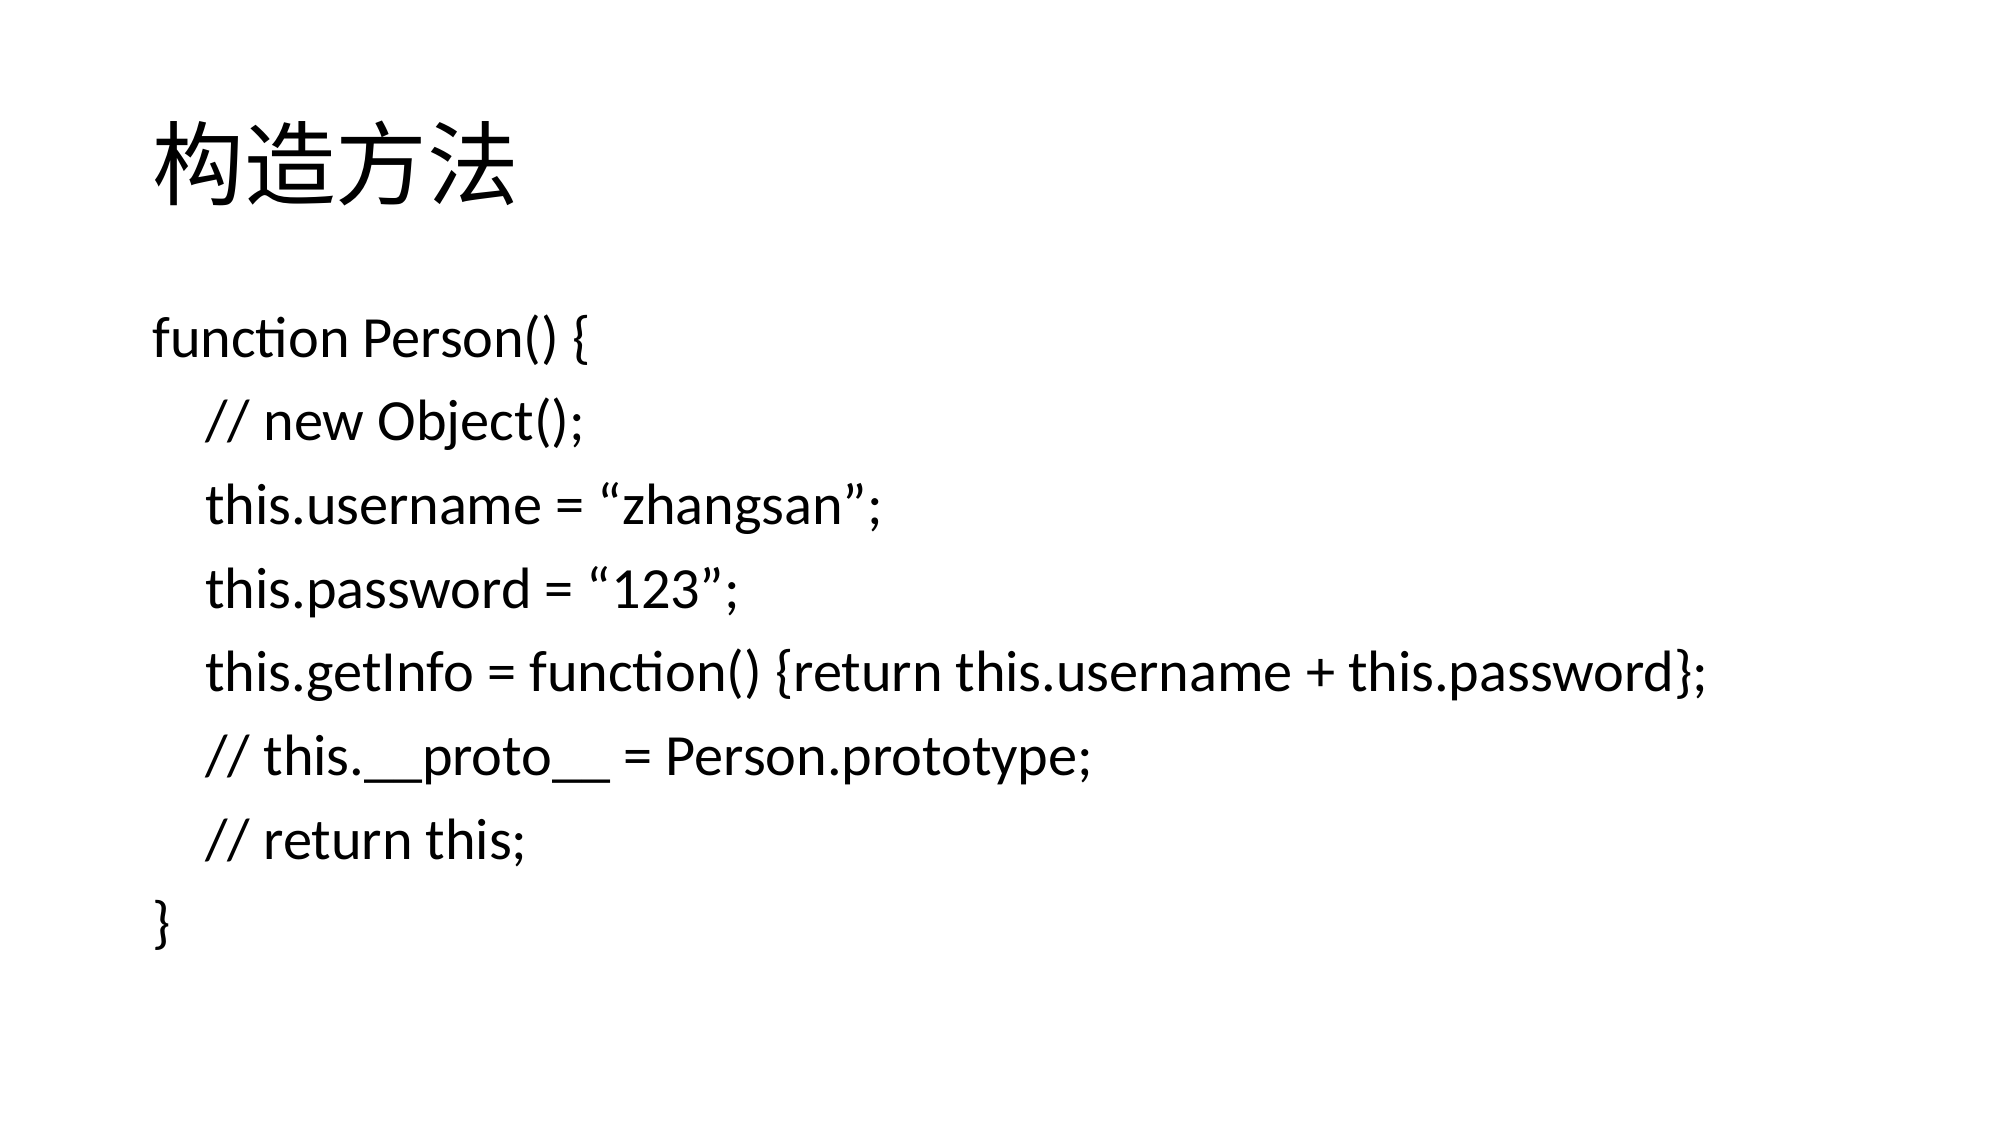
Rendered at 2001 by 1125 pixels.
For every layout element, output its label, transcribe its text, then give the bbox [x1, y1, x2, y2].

list function Person() { // new Object(); this.username = “zhangsan”; this.password = “123”; this.getInfo = function() {return this.username + this.password}; // this.__proto__ = Person.prototype; // return this; } [137, 299, 1863, 1014]
title 构造方法 [137, 59, 1863, 278]
